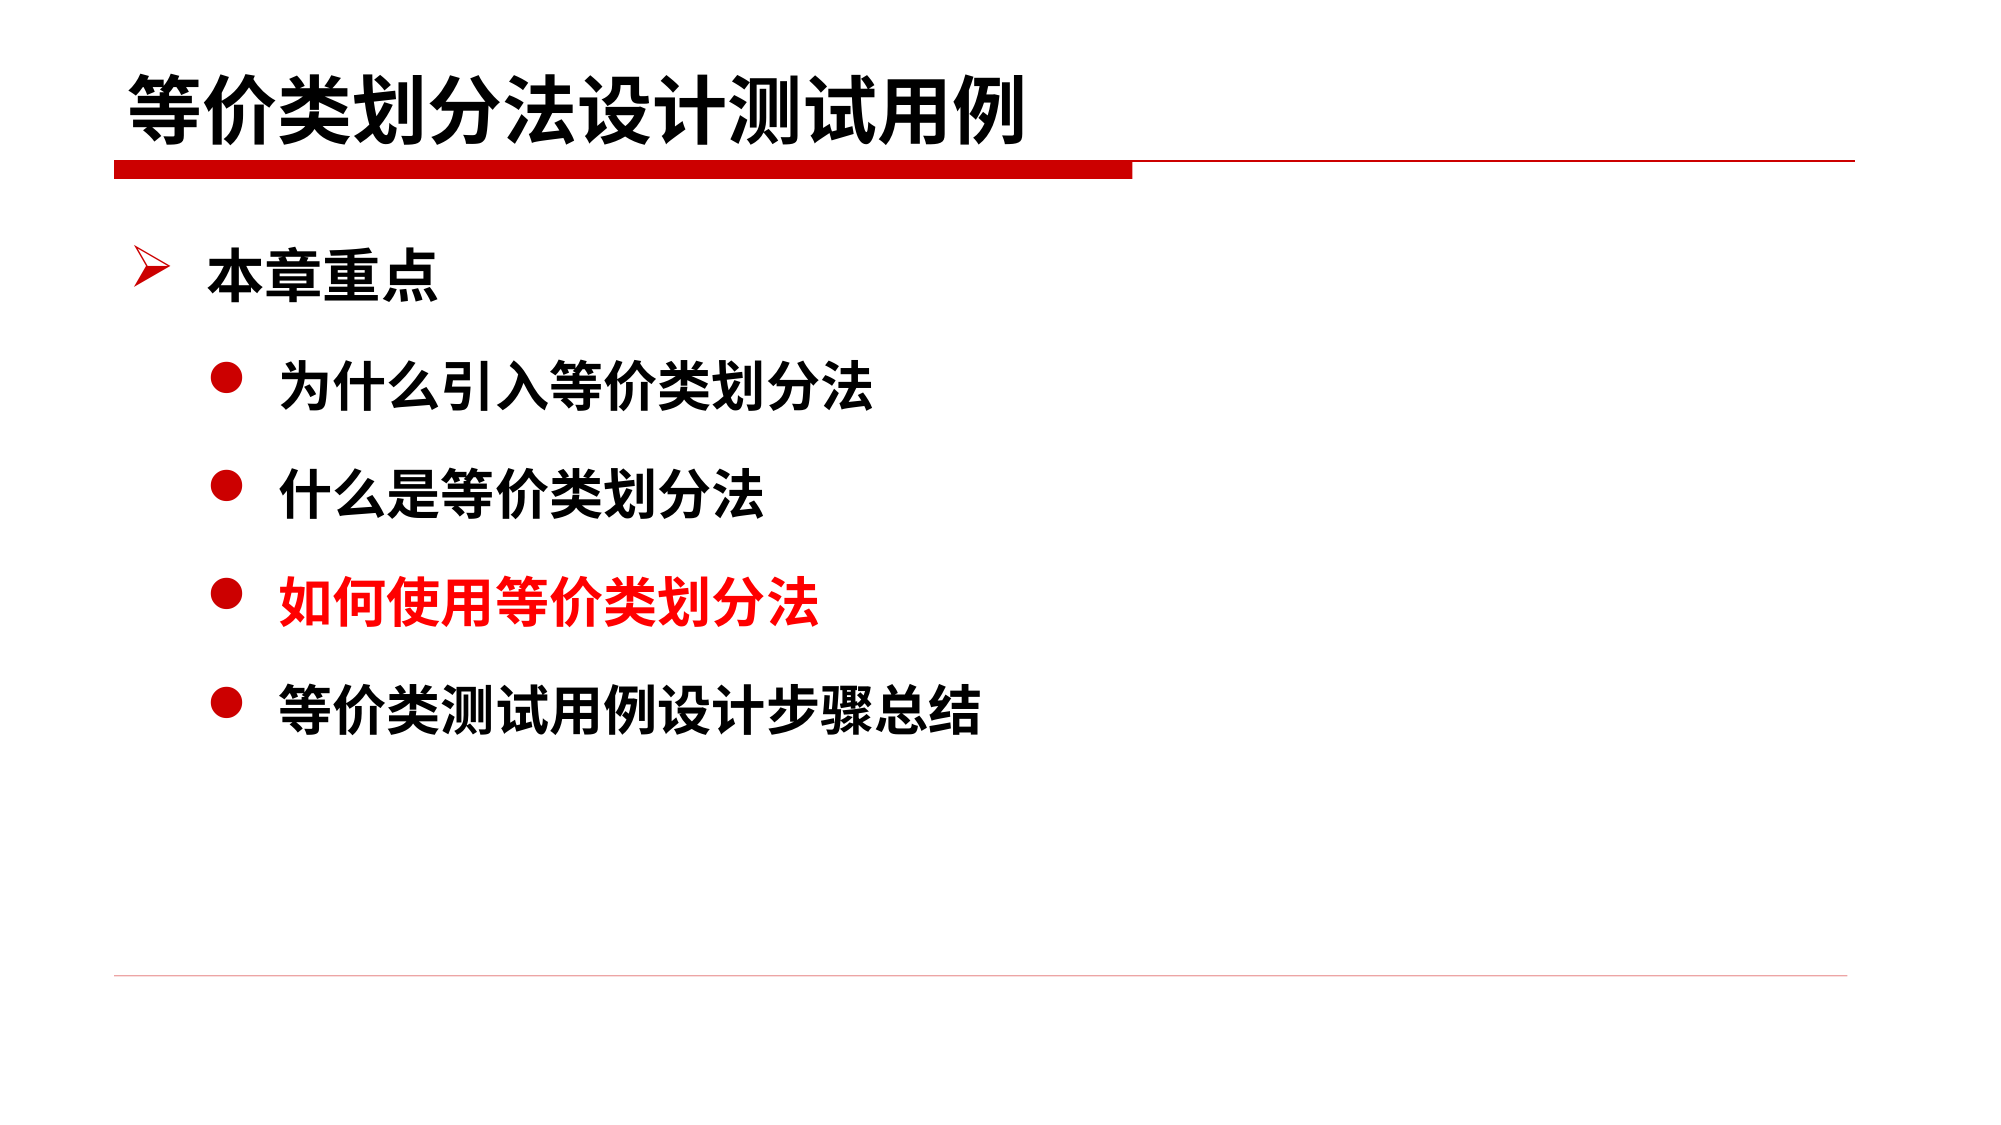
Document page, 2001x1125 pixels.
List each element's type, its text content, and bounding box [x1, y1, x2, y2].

list 本章重点 为什么引入等价类划分法 什么是等价类划分法 如何使用等价类划分法 等价类测试用例设计步骤总结 [114, 196, 1865, 897]
title 等价类划分法设计测试用例 [112, 42, 1863, 161]
